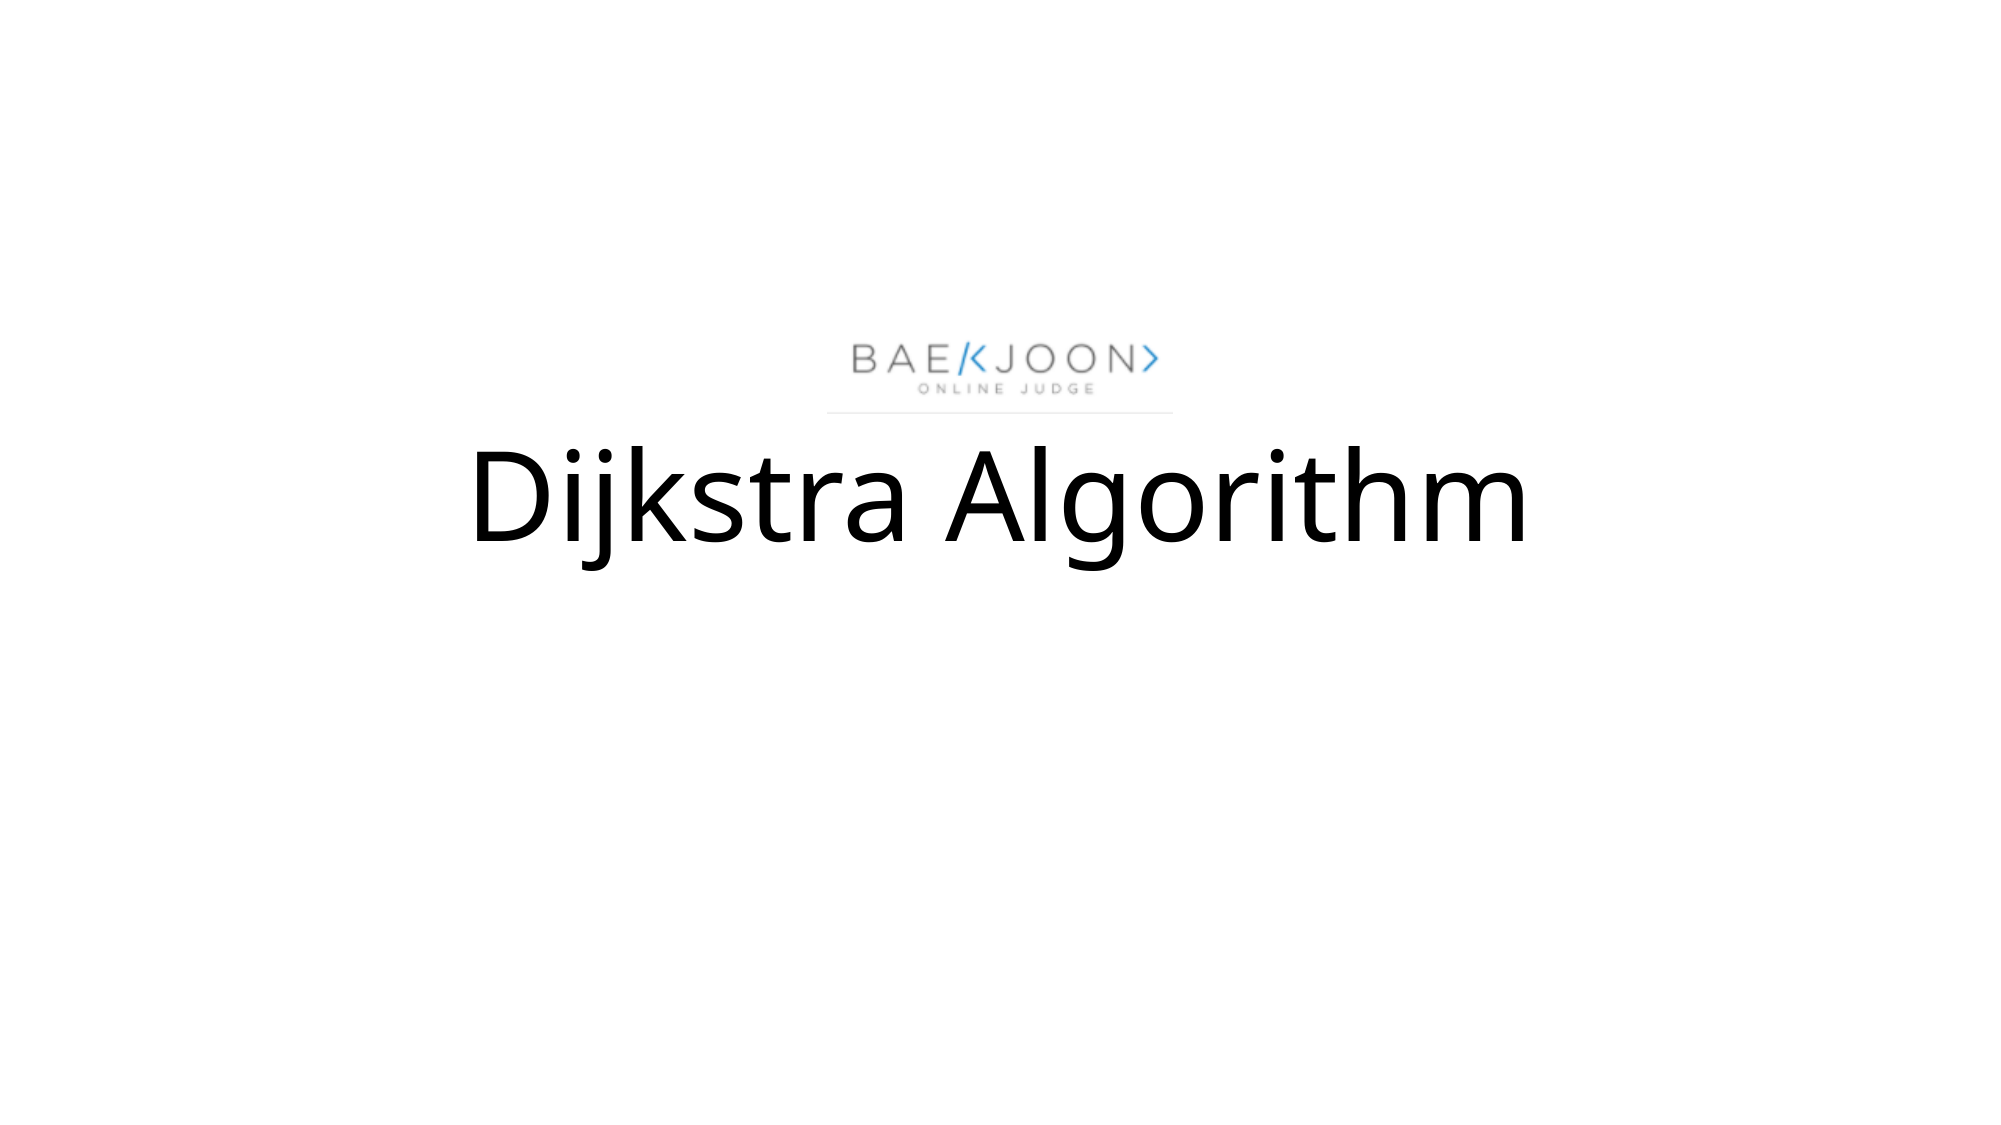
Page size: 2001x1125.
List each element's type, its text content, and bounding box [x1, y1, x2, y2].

picture [827, 319, 1173, 414]
title Dijkstra Algorithm [249, 184, 1750, 576]
